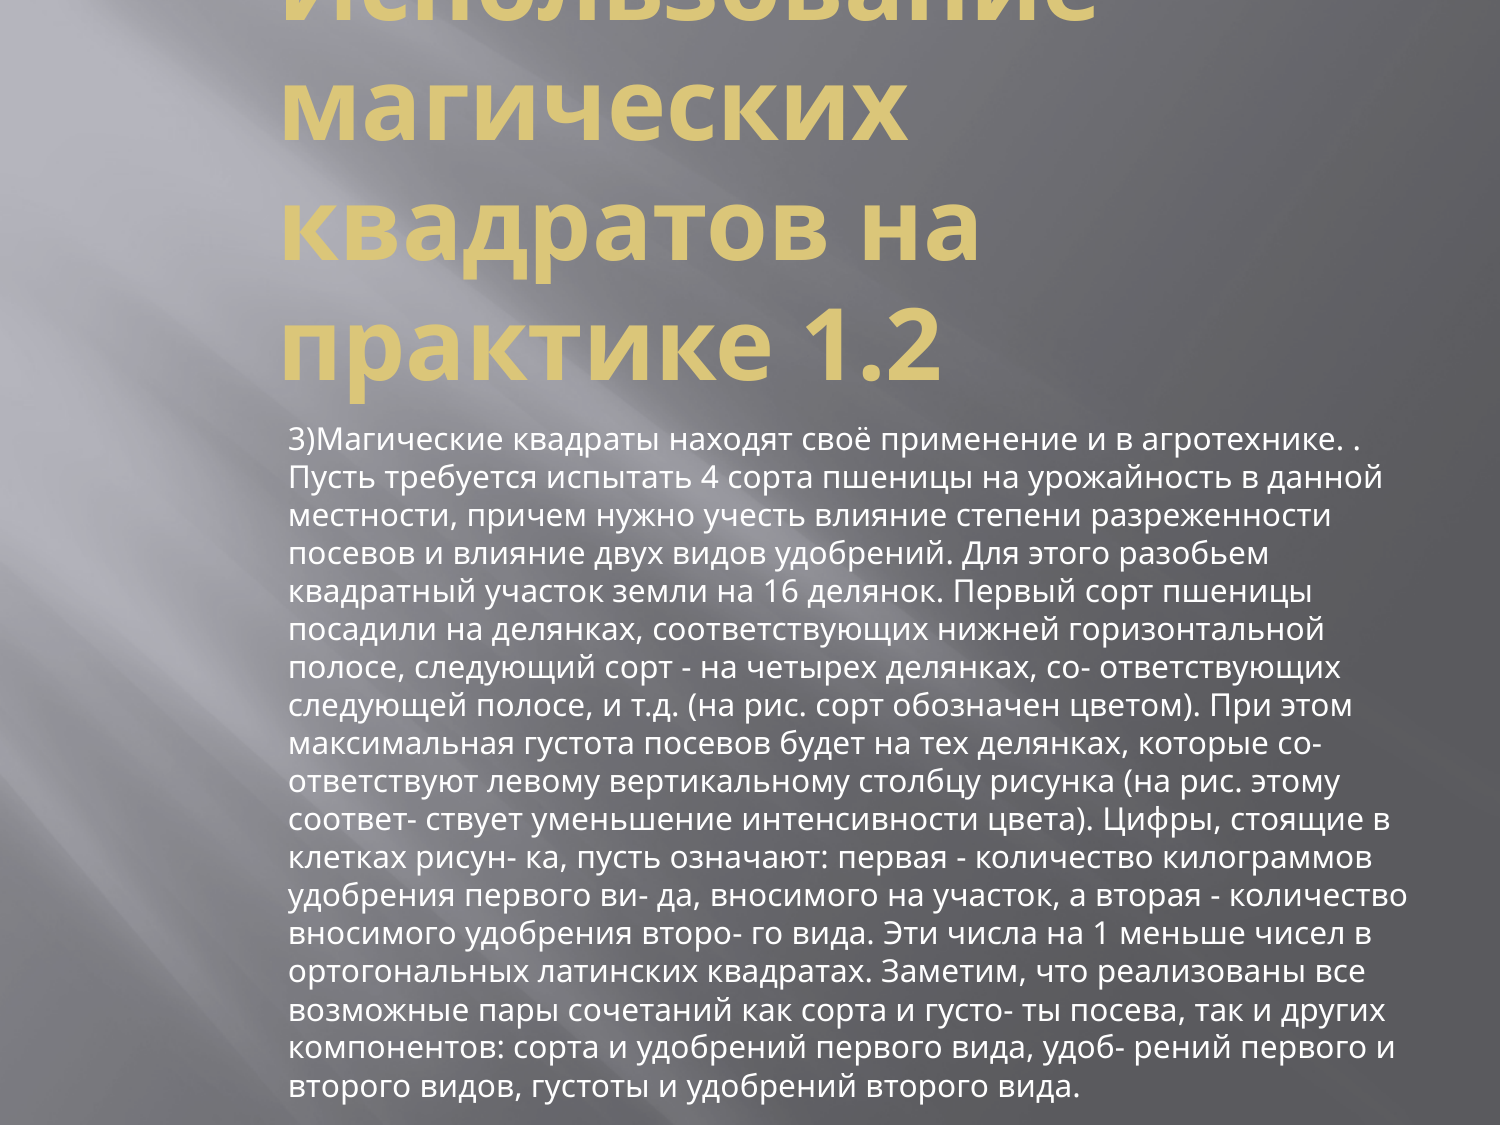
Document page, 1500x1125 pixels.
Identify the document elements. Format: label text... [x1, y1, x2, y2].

title Использование магических квадратов на практике 1.2 [262, 99, 1425, 400]
list 3)Магические квадраты находят своё применение и в агротехнике. . Пусть требуется испытать 4 сорта пшеницы на урожайность в данной местности, причем нужно учесть влияние степени разреженности посевов и влияние двух видов удобрений. Для этого разобьем квадратный участок земли на 16 делянок. Первый сорт пшеницы посадили на делянках, соответствующих нижней горизонтальной полосе, следующий сорт - на четырех делянках, со- ответствующих следующей полосе, и т.д. (на рис. сорт обозначен цветом). При этом максимальная густота посевов будет на тех делянках, которые со- ответствуют левому вертикальному столбцу рисунка (на рис. этому соответ- ствует уменьшение интенсивности цвета). Цифры, стоящие в клетках рисун- ка, пусть означают: первая - количество килограммов удобрения первого ви- да, вносимого на участок, а вторая - количество вносимого удобрения второ- го вида. Эти числа на 1 меньше чисел в ортогональных латинских квадратах. Заметим, что реализованы все возможные пары сочетаний как сорта и густо- ты посева, так и других компонентов: сорта и удобрений первого вида, удоб- рений первого и второго видов, густоты и удобрений второго вида. [262, 411, 1425, 1125]
